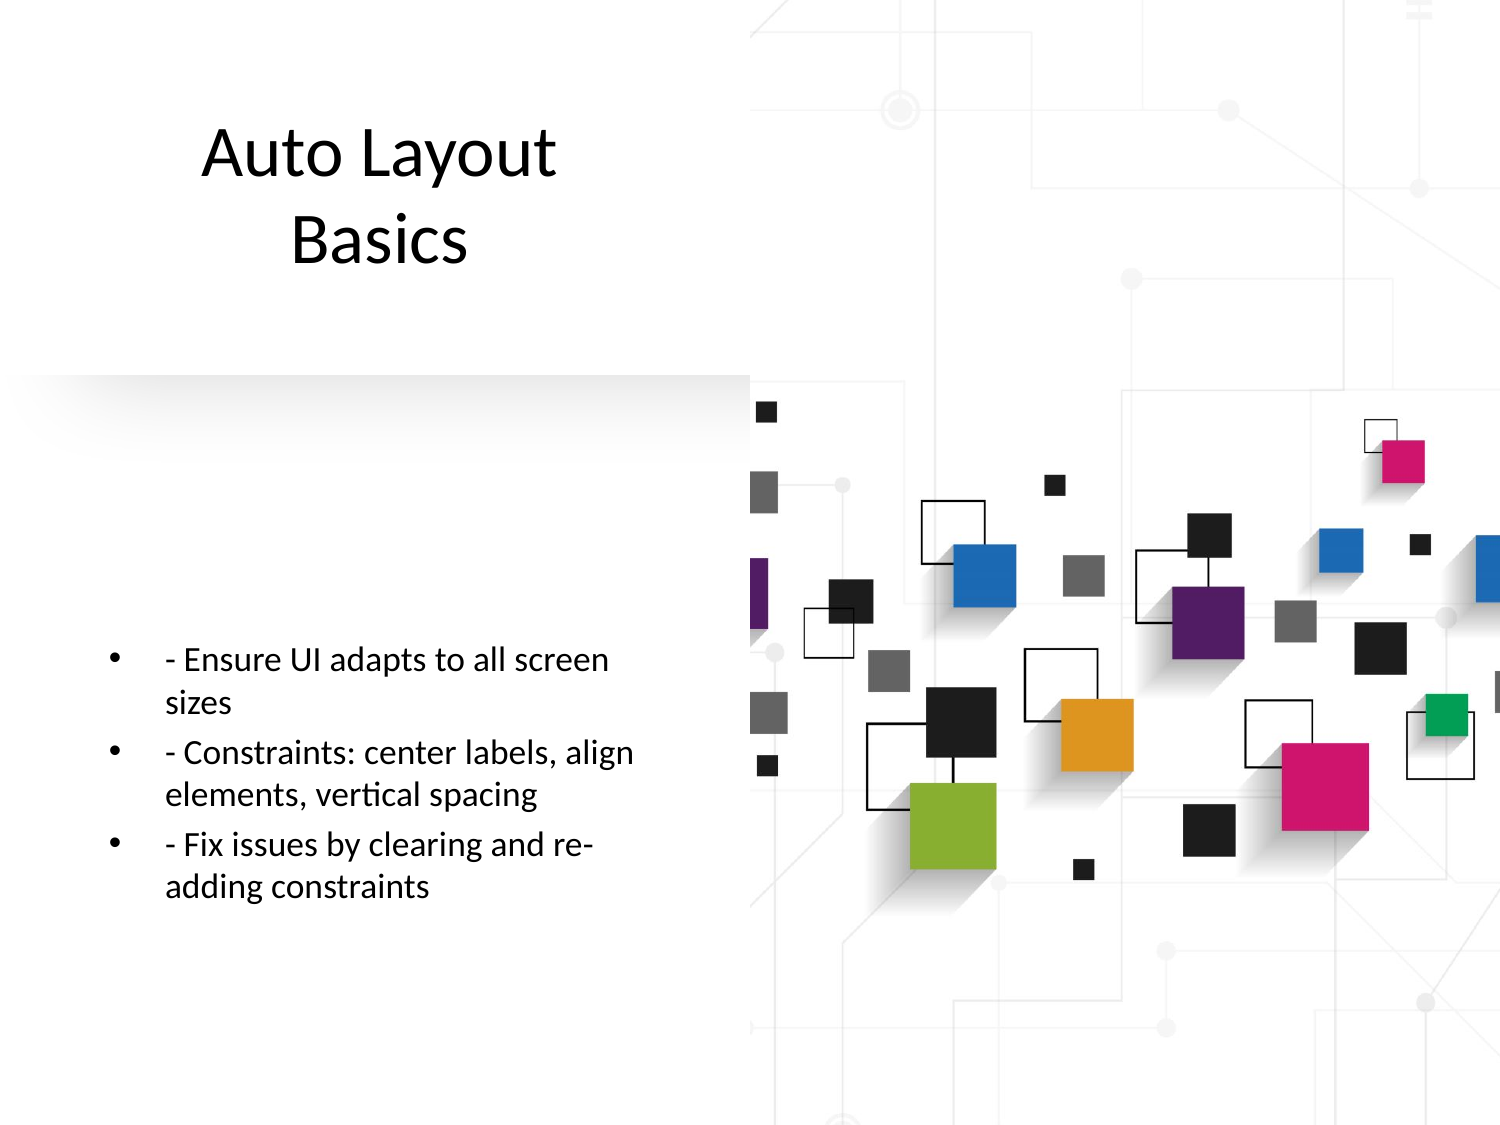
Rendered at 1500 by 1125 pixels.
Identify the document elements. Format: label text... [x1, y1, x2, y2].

text_box [0, 0, 747, 377]
title Auto Layout Basics [93, 57, 666, 324]
picture [749, 0, 1500, 1125]
text_box [0, 377, 744, 1125]
list - Ensure UI adapts to all screen sizes - Constraints: center labels, align elements, vertical spacing - Fix issues by clearing and re-adding constraints [93, 450, 666, 1043]
